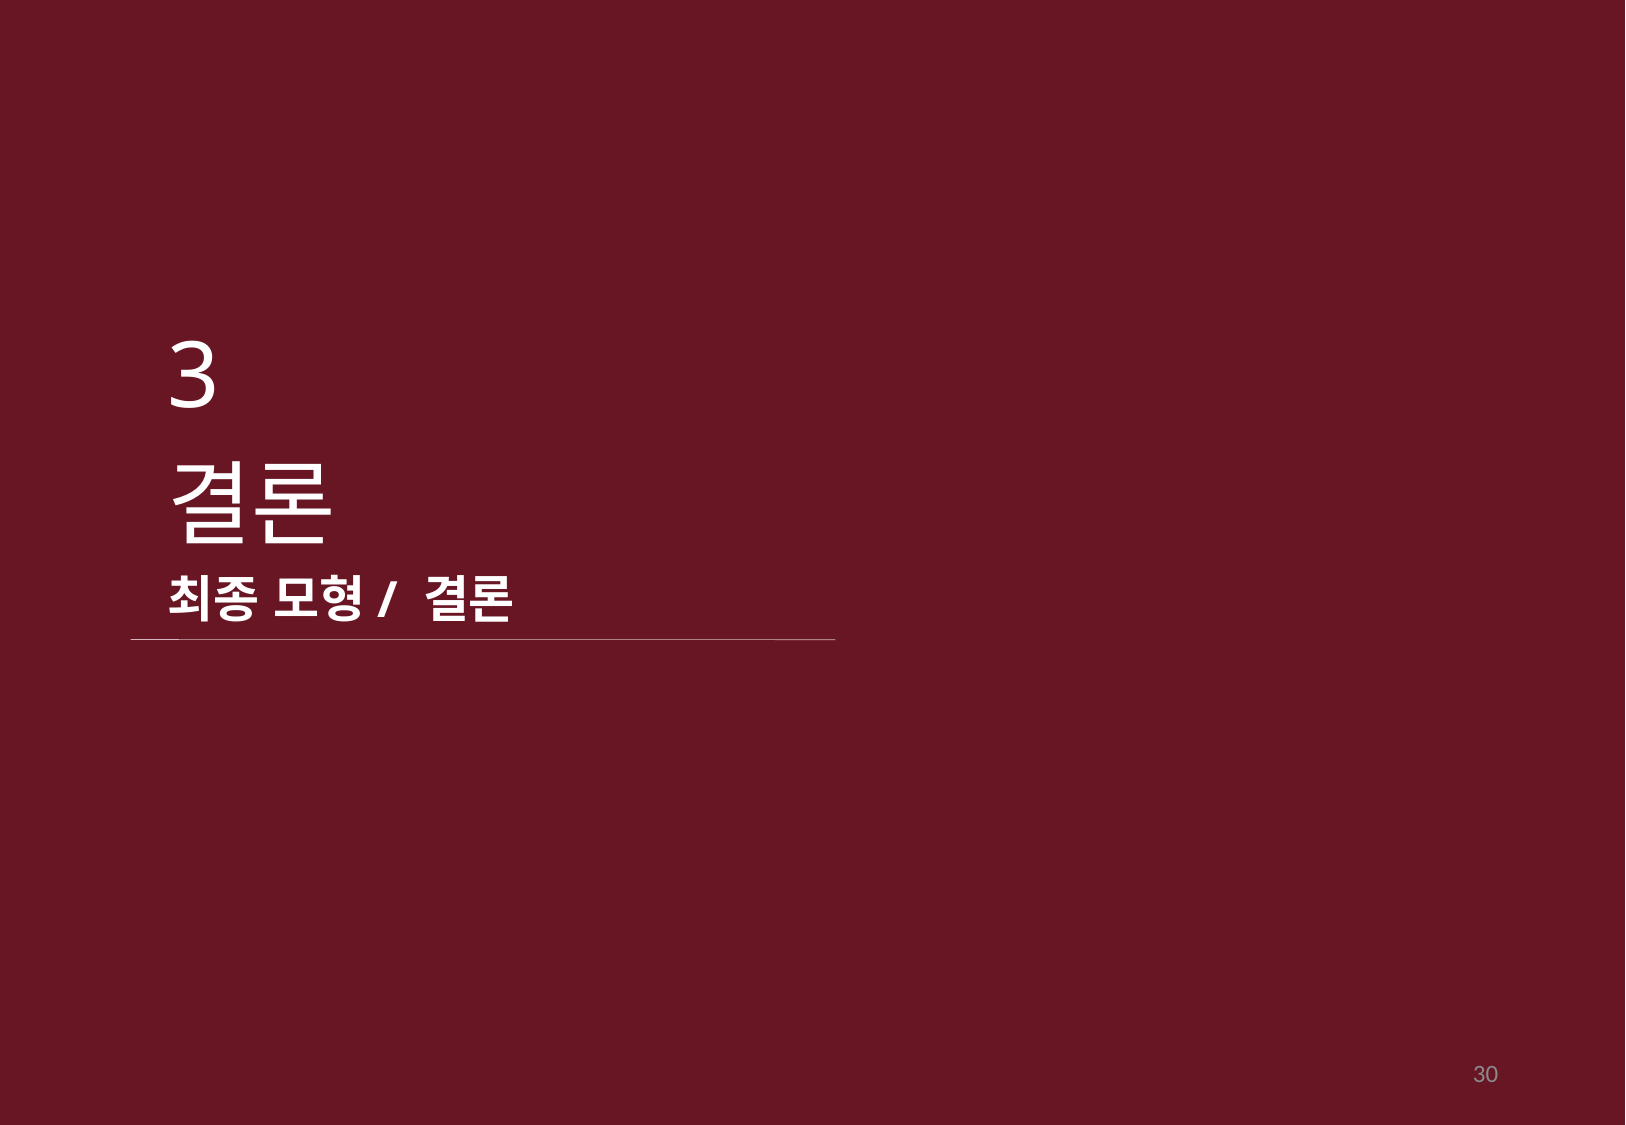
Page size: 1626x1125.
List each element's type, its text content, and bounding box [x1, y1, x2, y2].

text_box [130, 308, 836, 738]
slide_number 30 [1147, 1042, 1514, 1103]
